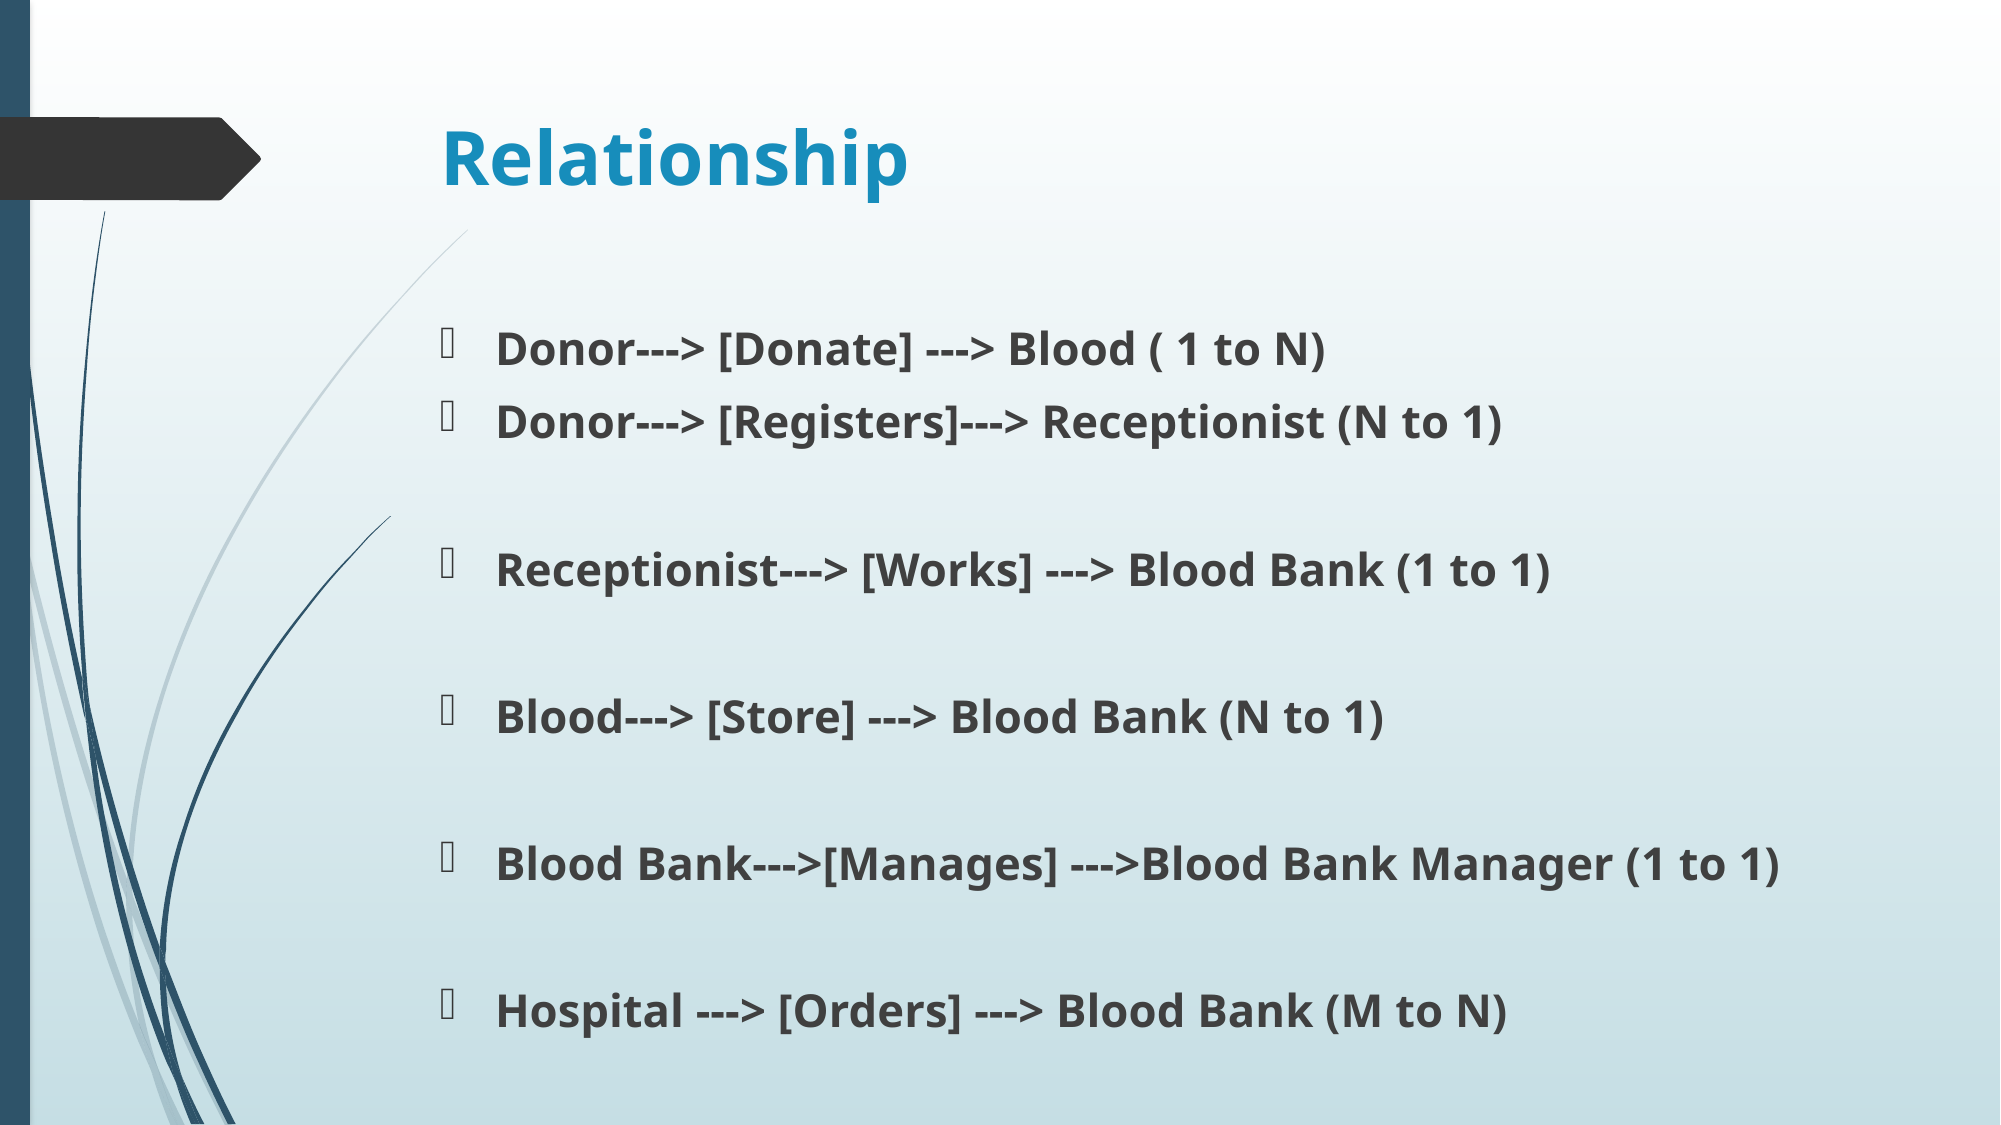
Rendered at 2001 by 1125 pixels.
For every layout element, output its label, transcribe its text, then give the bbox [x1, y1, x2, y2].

title Relationship [425, 102, 1888, 312]
list Donor---> [Donate] ---> Blood ( 1 to N) Donor---> [Registers]---> Receptionist (N to 1) Receptionist---> [Works] ---> Blood Bank (1 to 1) Blood---> [Store] ---> Blood Bank (N to 1) Blood Bank--->[Manages] --->Blood Bank Manager (1 to 1) Hospital ---> [Orders] ---> Blood Bank (M to N) [424, 312, 1888, 1044]
